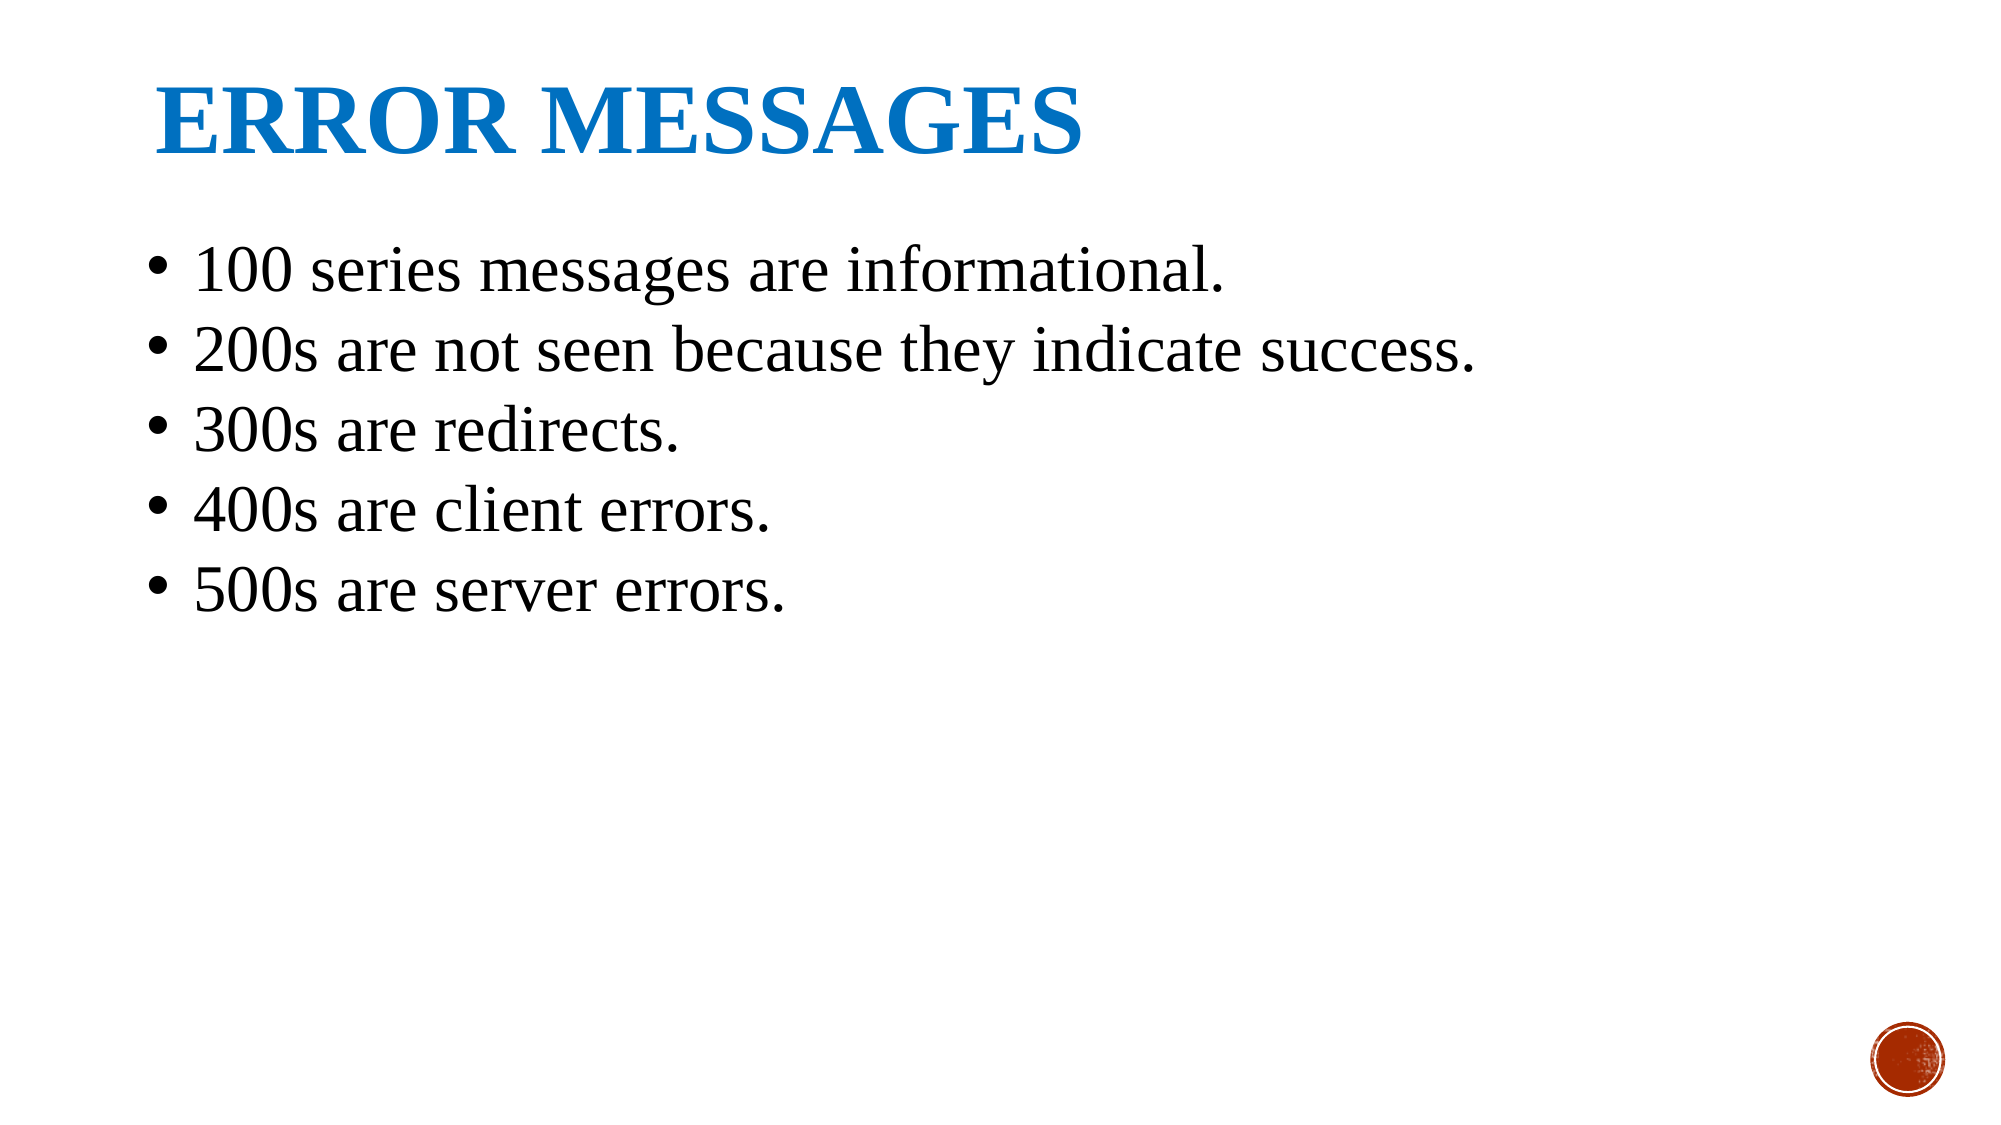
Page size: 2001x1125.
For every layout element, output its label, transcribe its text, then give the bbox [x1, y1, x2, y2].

text_box ERROR MESSAGES [114, 53, 1115, 189]
text_box 100 series messages are informational. 200s are not seen because they indicate success. 300s are redirects. 400s are client errors. 500s are server errors. [131, 217, 1759, 632]
